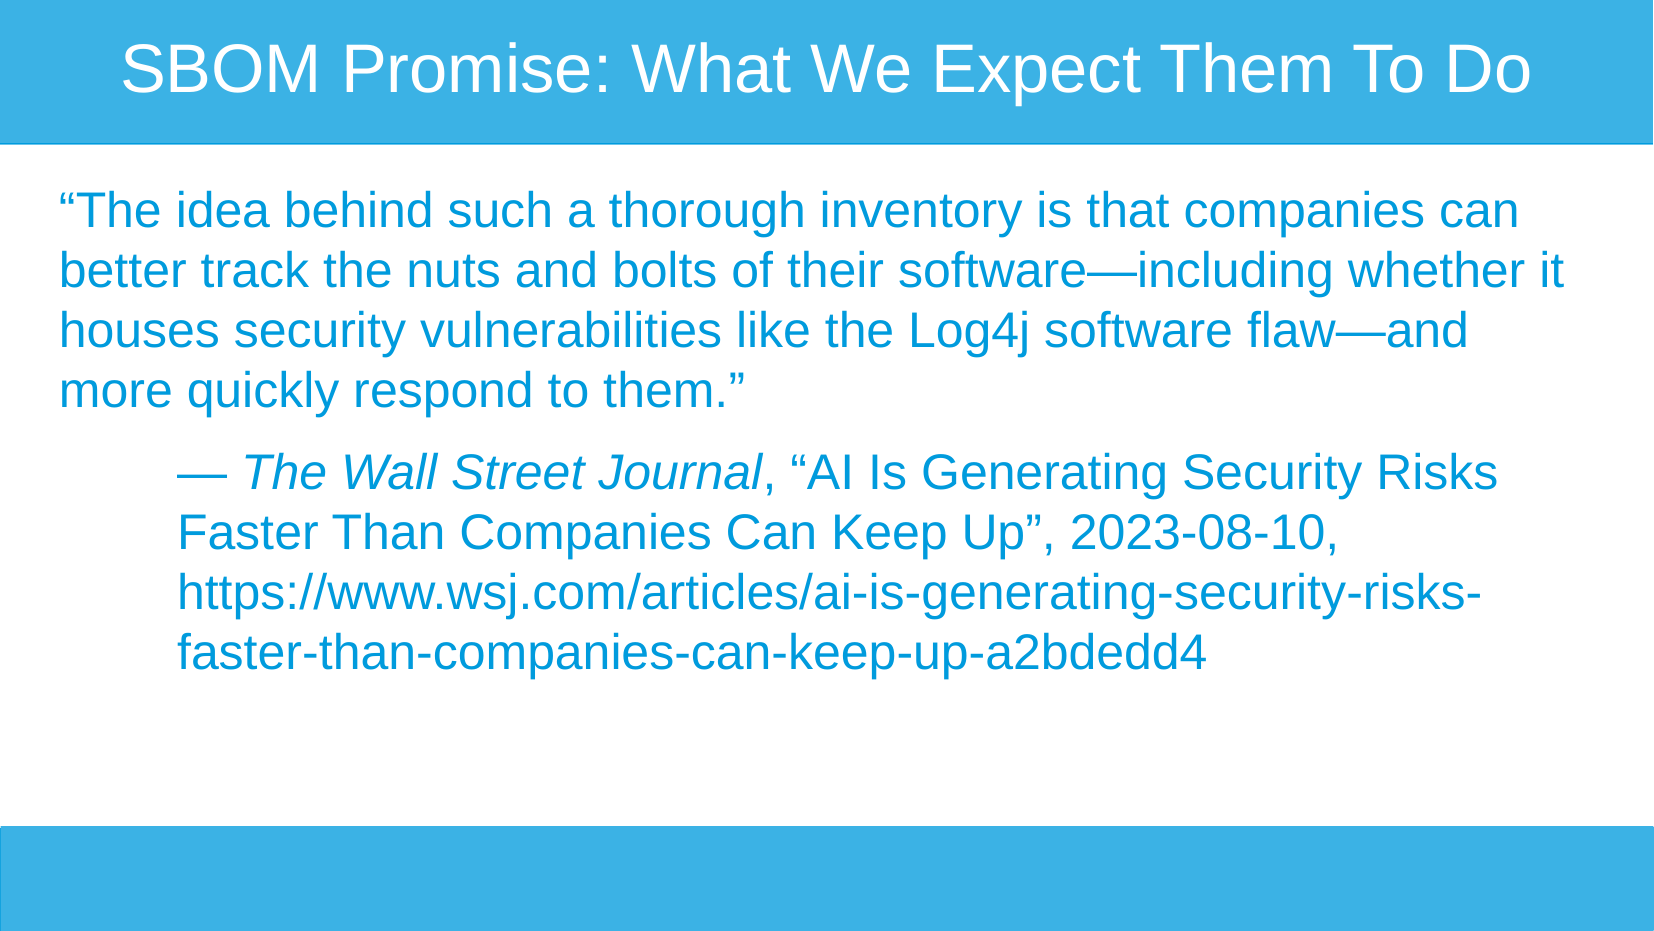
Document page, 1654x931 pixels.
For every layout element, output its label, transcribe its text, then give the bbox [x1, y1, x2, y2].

list “The idea behind such a thorough inventory is that companies can better track the nuts and bolts of their software—including whether it houses security vulnerabilities like the Log4j software flaw—and more quickly respond to them.” — The Wall Street Journal, “AI Is Generating Security Risks Faster Than Companies Can Keep Up”, 2023-08-10, https://www.wsj.com/articles/ai-is-generating-security-risks-faster-than-companies-can-keep-up-a2bdedd4 [59, 177, 1595, 768]
title SBOM Promise: What We Expect Them To Do [59, 8, 1595, 122]
picture [0, 828, 1654, 931]
